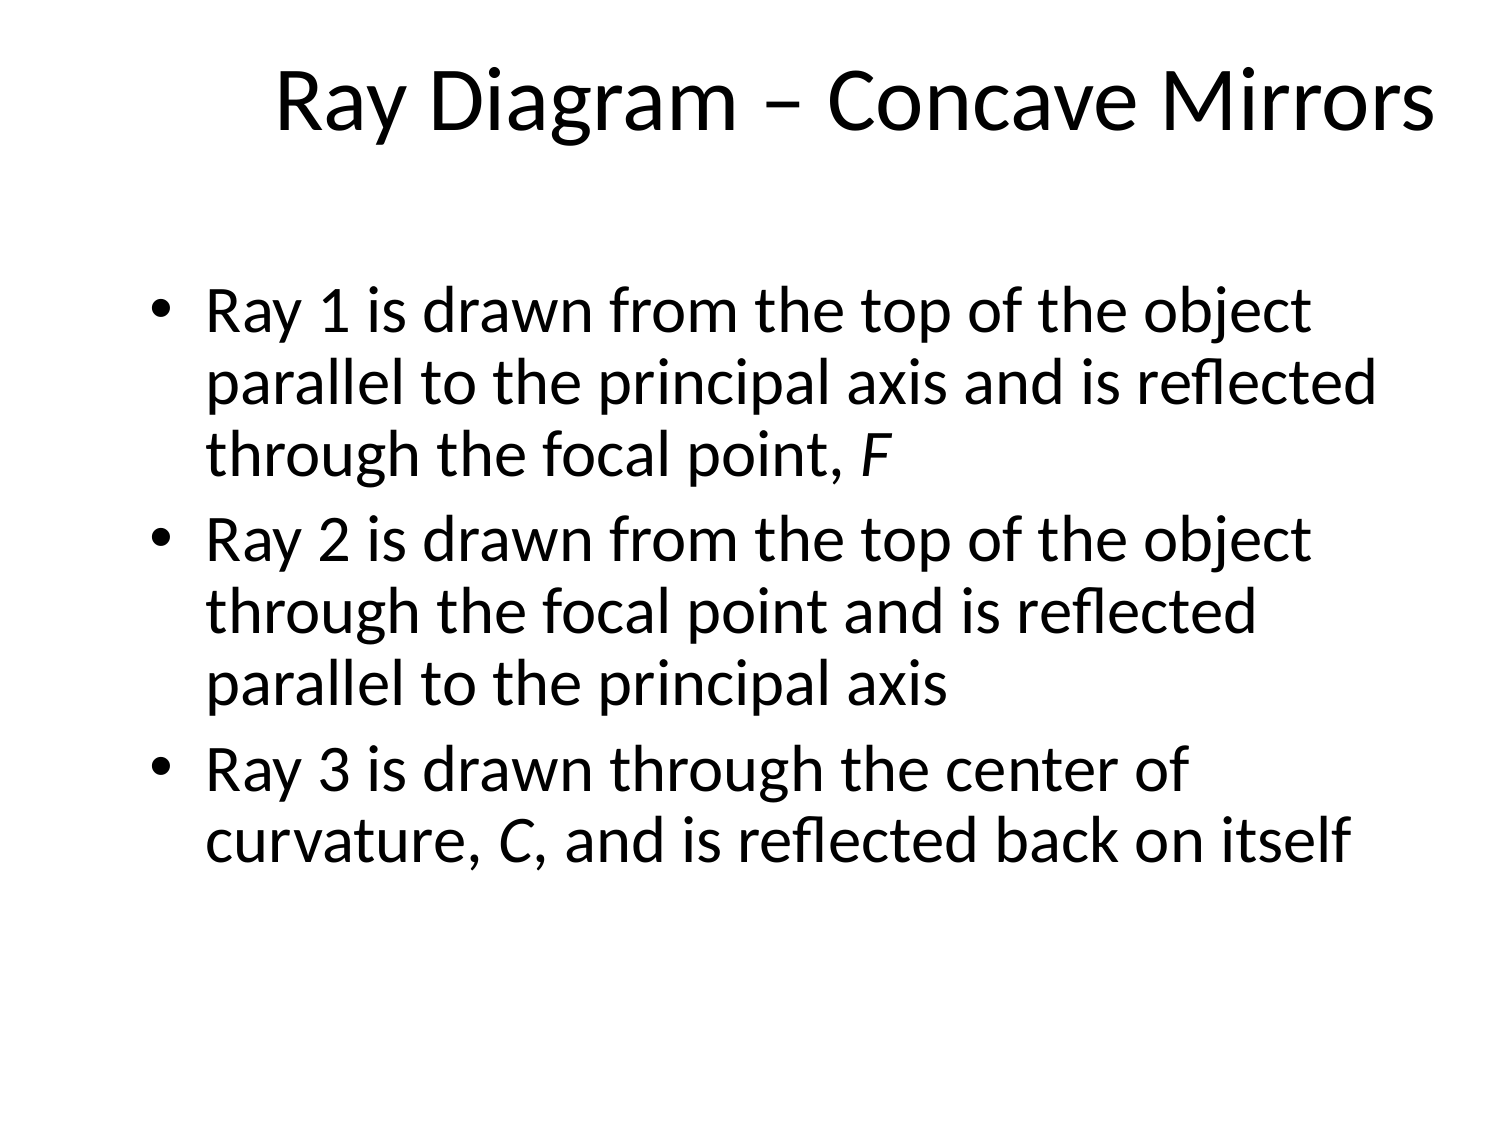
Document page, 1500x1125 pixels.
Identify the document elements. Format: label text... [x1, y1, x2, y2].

list Ray 1 is drawn from the top of the object parallel to the principal axis and is reflected through the focal point, F Ray 2 is drawn from the top of the object through the focal point and is reflected parallel to the principal axis Ray 3 is drawn through the center of curvature, C, and is reflected back on itself [134, 267, 1410, 987]
title Ray Diagram – Concave Mirrors [212, 0, 1500, 188]
